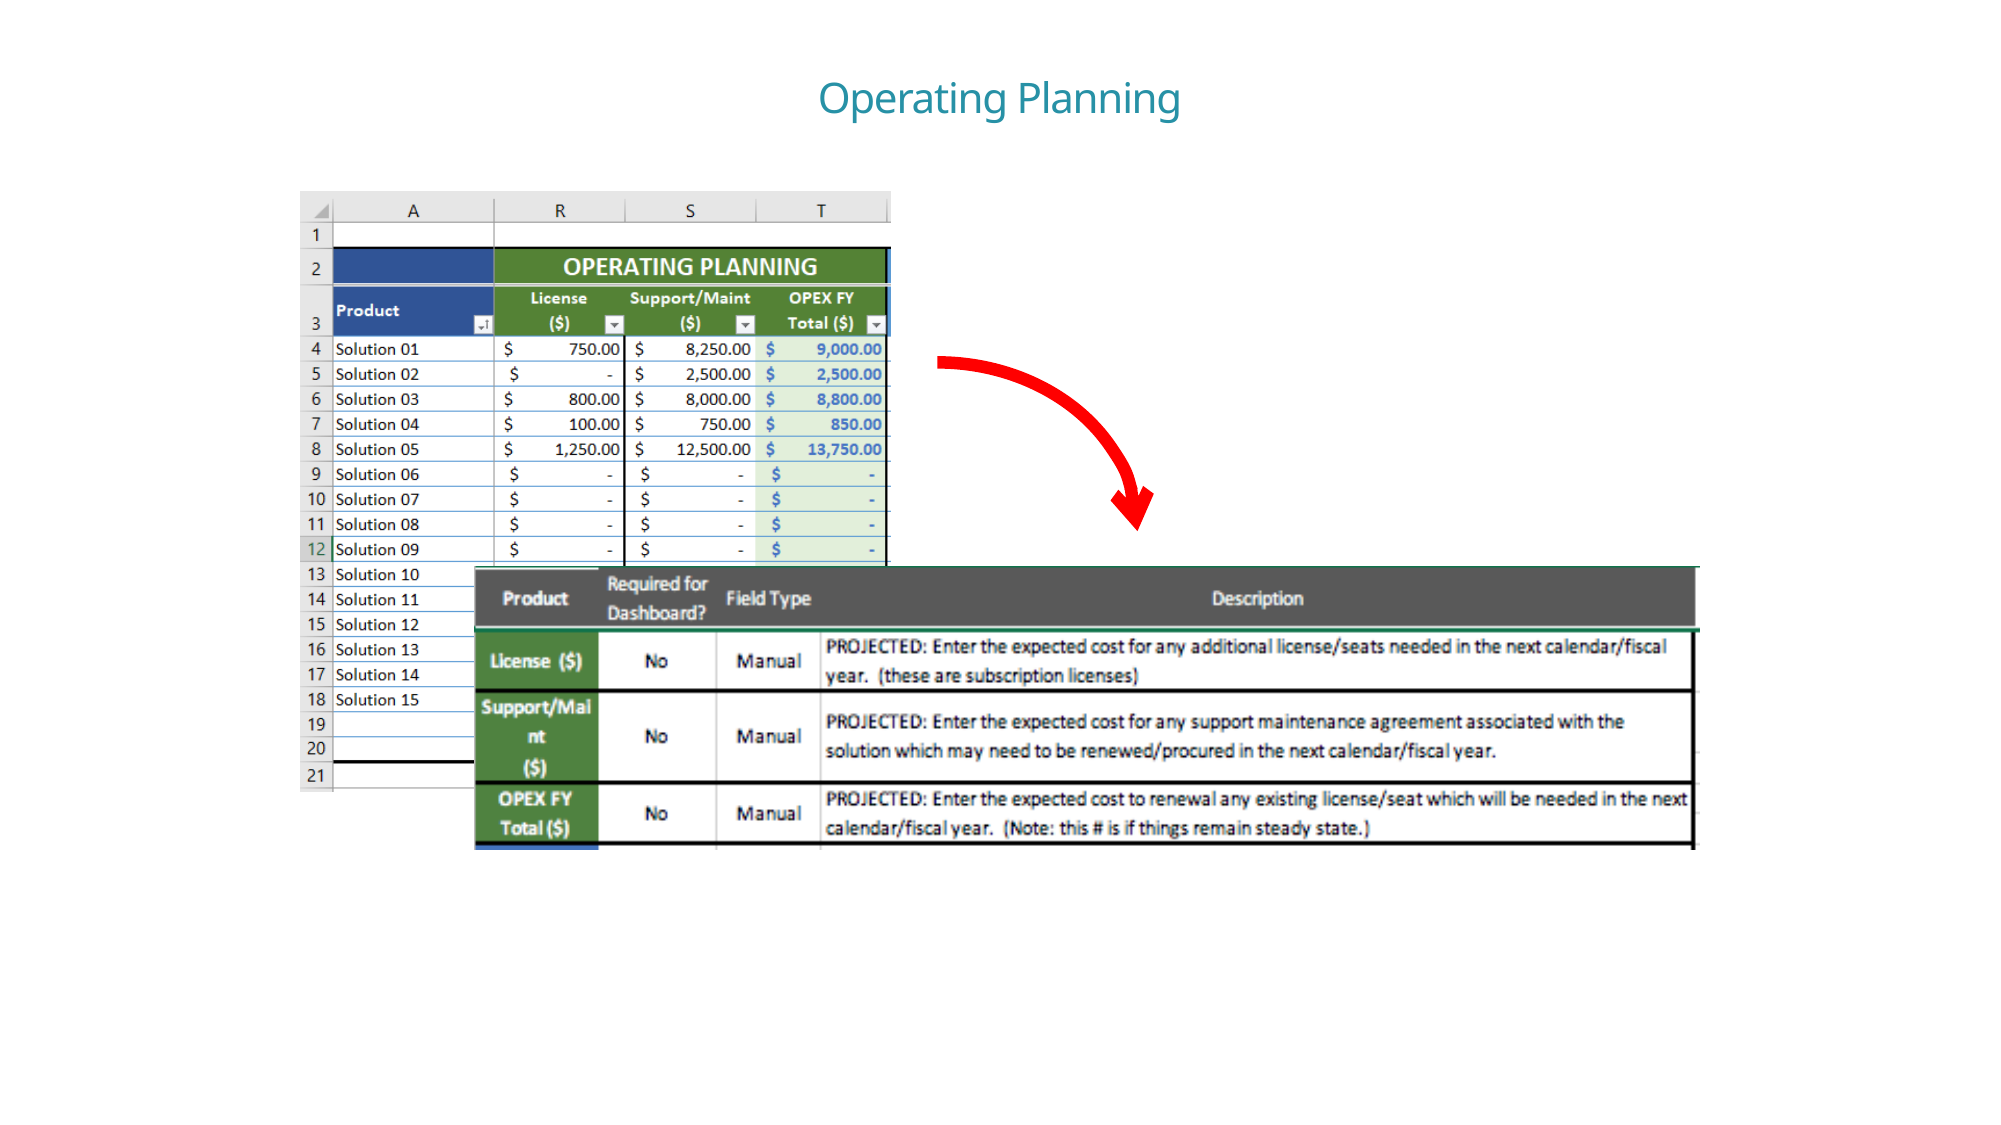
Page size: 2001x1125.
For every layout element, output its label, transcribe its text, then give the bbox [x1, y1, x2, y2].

title Operating Planning [269, 69, 1731, 131]
picture [299, 191, 1701, 851]
text_box [937, 361, 1144, 532]
